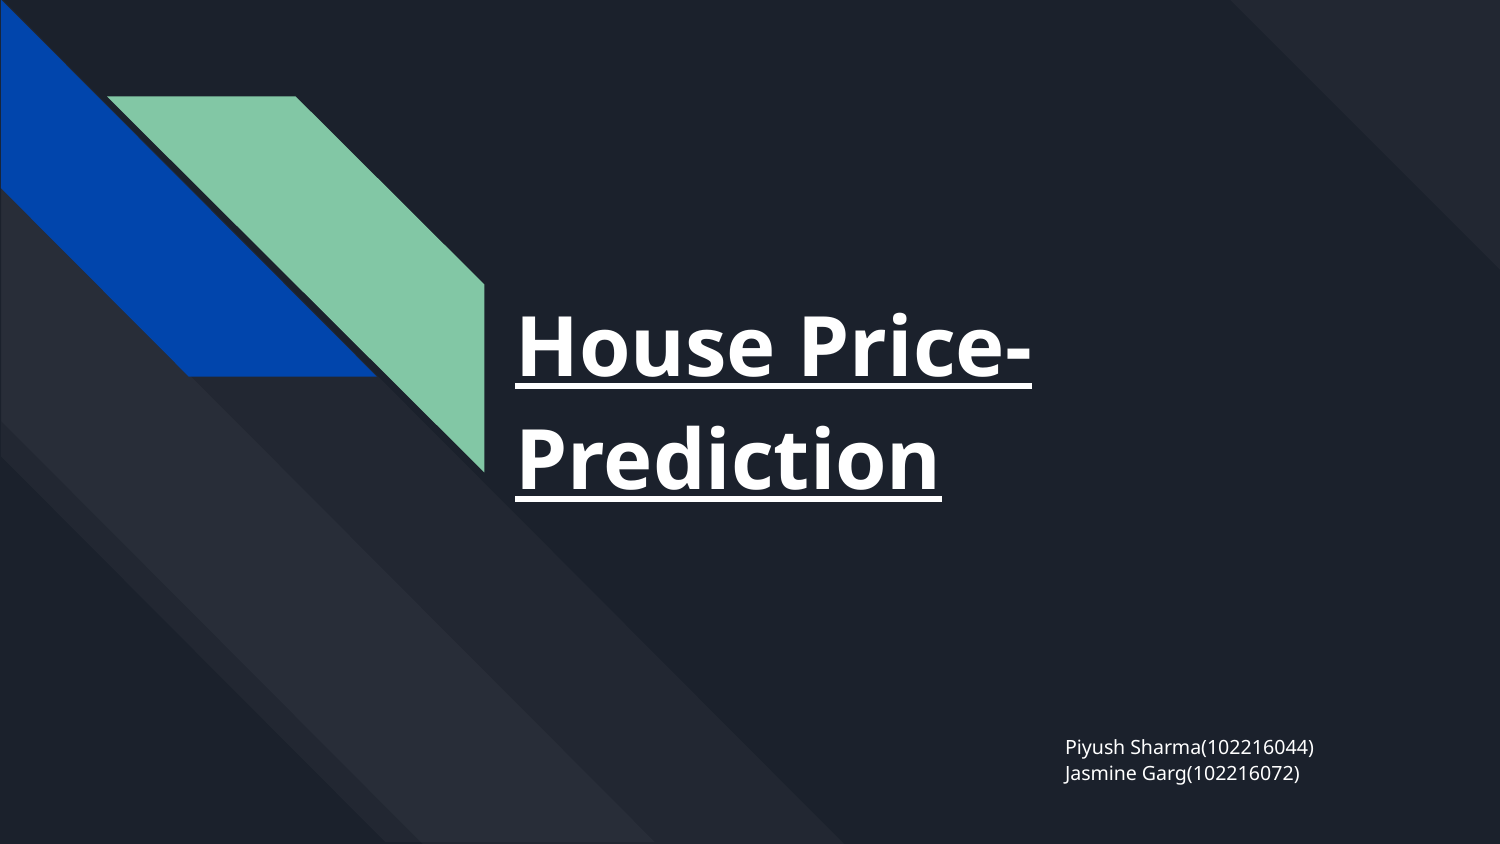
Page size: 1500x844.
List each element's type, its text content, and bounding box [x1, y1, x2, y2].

subtitle Piyush Sharma(102216044) Jasmine Garg(102216072) [1050, 718, 1500, 802]
title House Price-Prediction [500, 272, 1438, 844]
